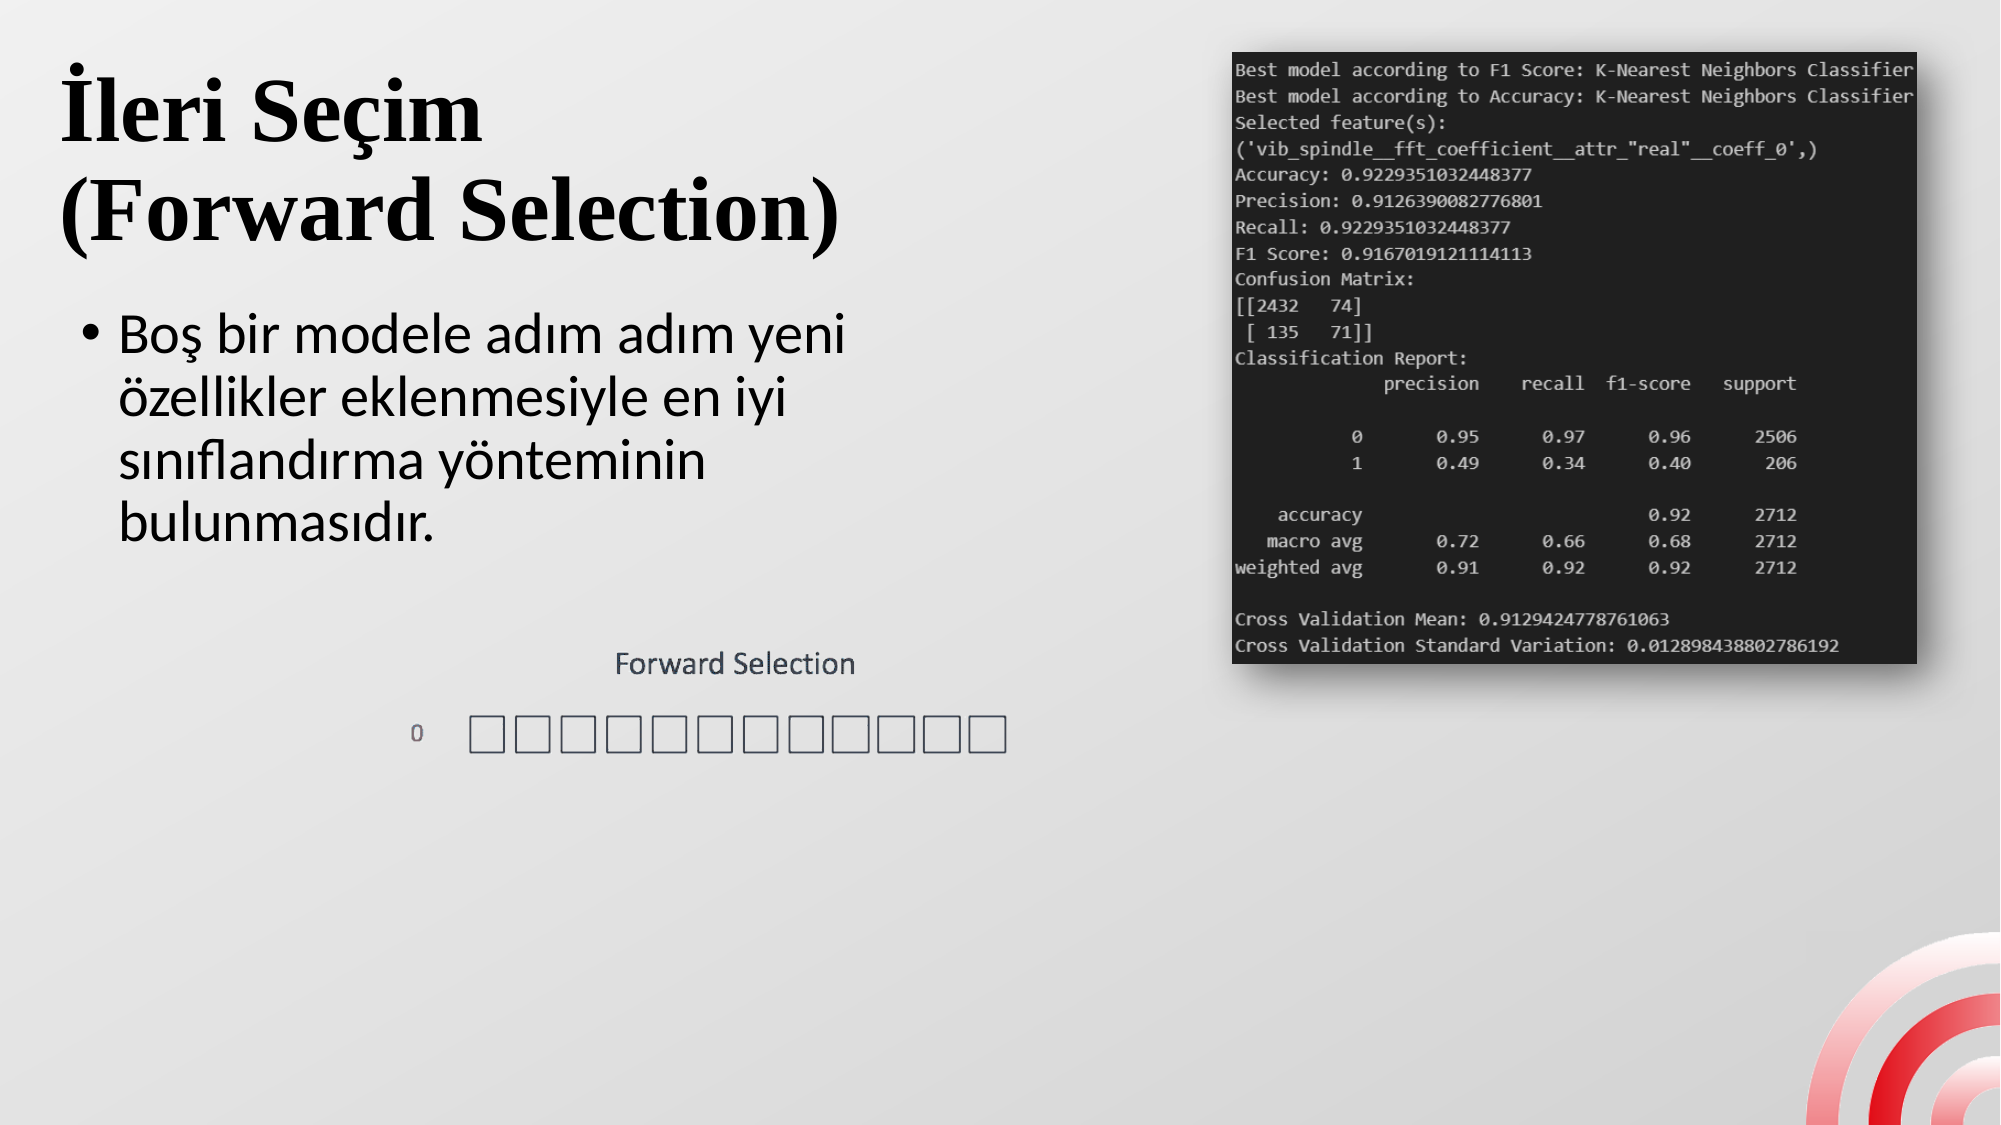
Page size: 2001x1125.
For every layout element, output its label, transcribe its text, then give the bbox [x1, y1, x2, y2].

picture [0, 0, 2001, 1125]
list Boş bir modele adım adım yeni özellikler eklenmesiyle en iyi sınıflandırma yönteminin bulunmasıdır. [65, 295, 958, 584]
title İleri Seçim (Forward Selection) [44, 52, 1230, 270]
